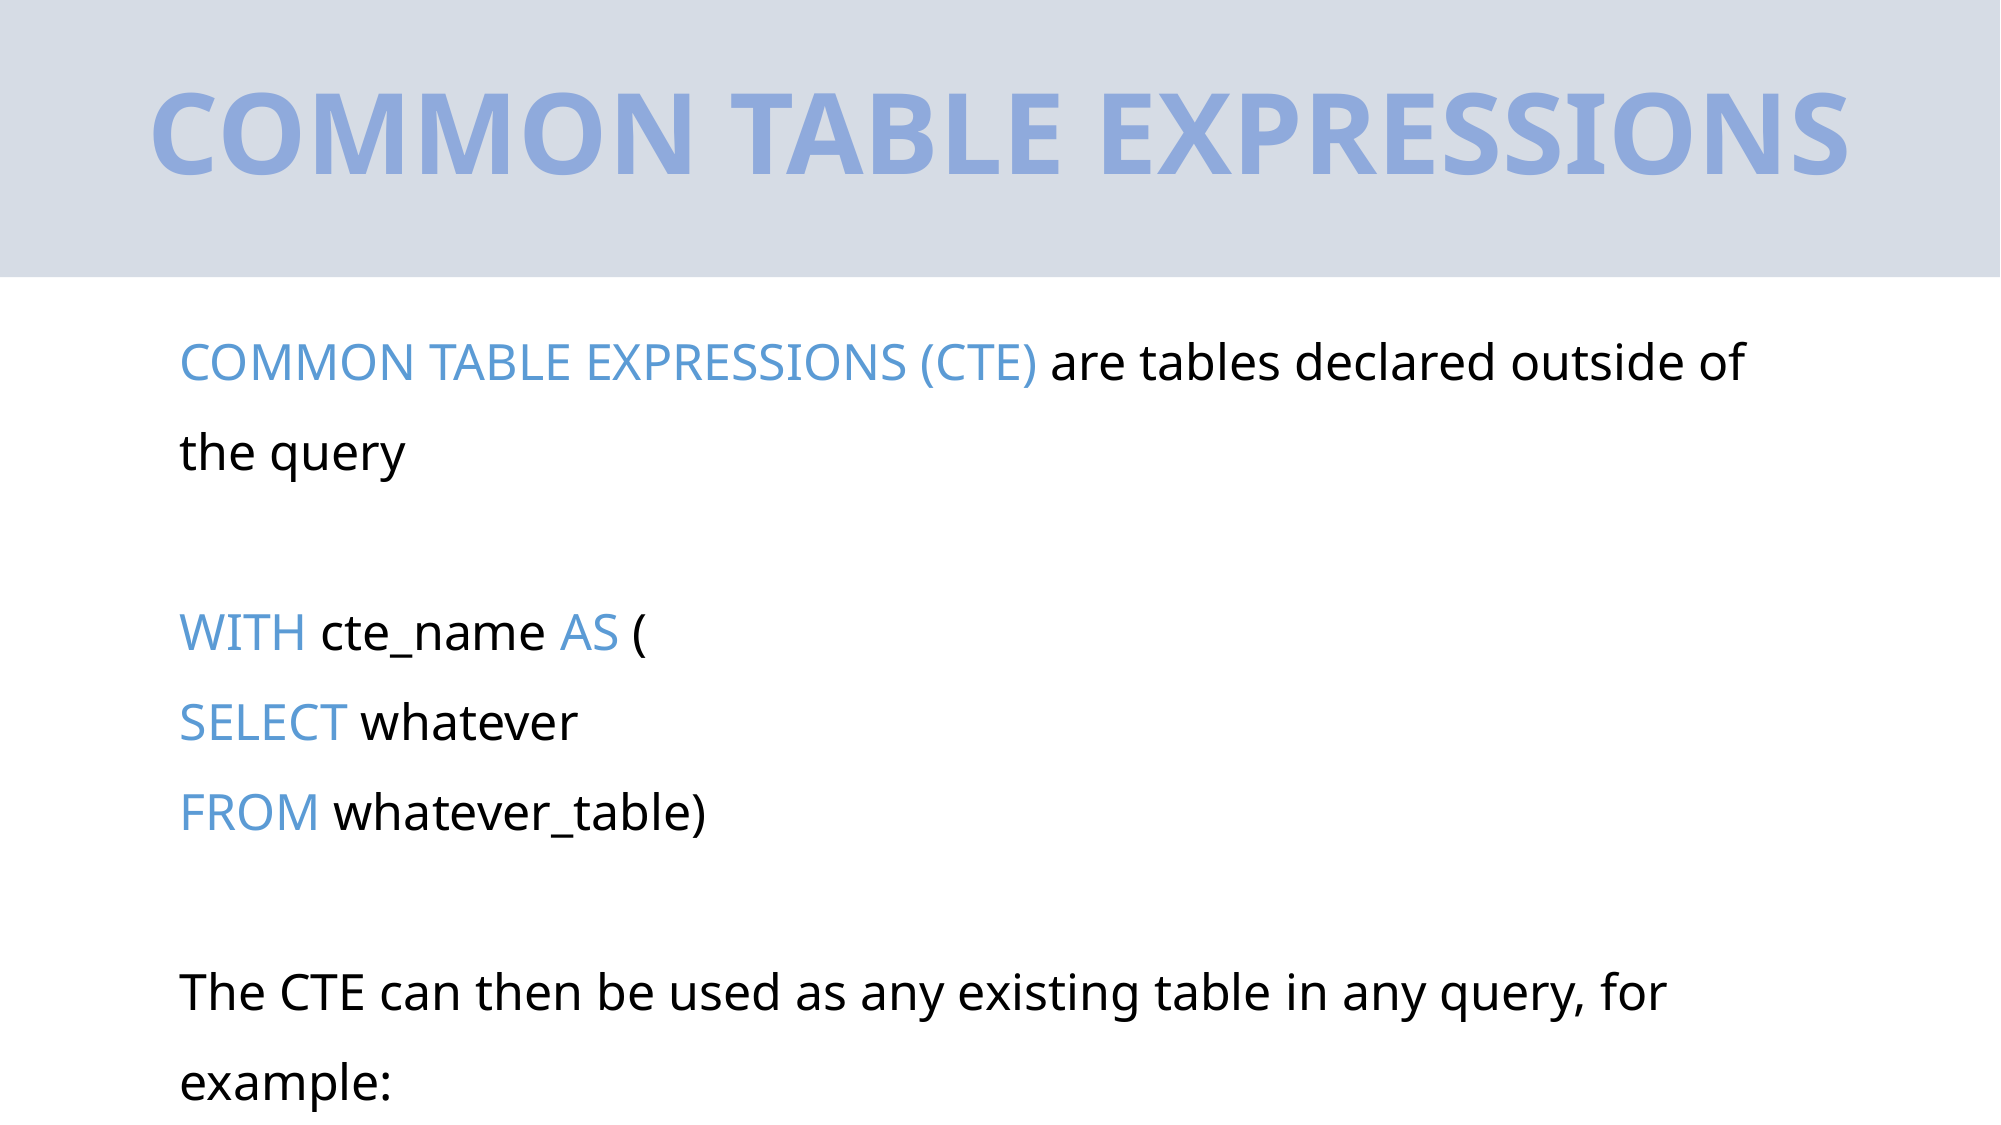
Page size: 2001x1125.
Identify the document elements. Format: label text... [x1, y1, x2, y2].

title COMMON TABLE EXPRESSIONS [0, 0, 2000, 278]
text_box COMMON TABLE EXPRESSIONS (CTE) are tables declared outside of the query WITH cte_name AS ( SELECT whatever FROM whatever_table) The CTE can then be used as any existing table in any query, for example: SELECT something FROM cte_name [164, 292, 1836, 1125]
